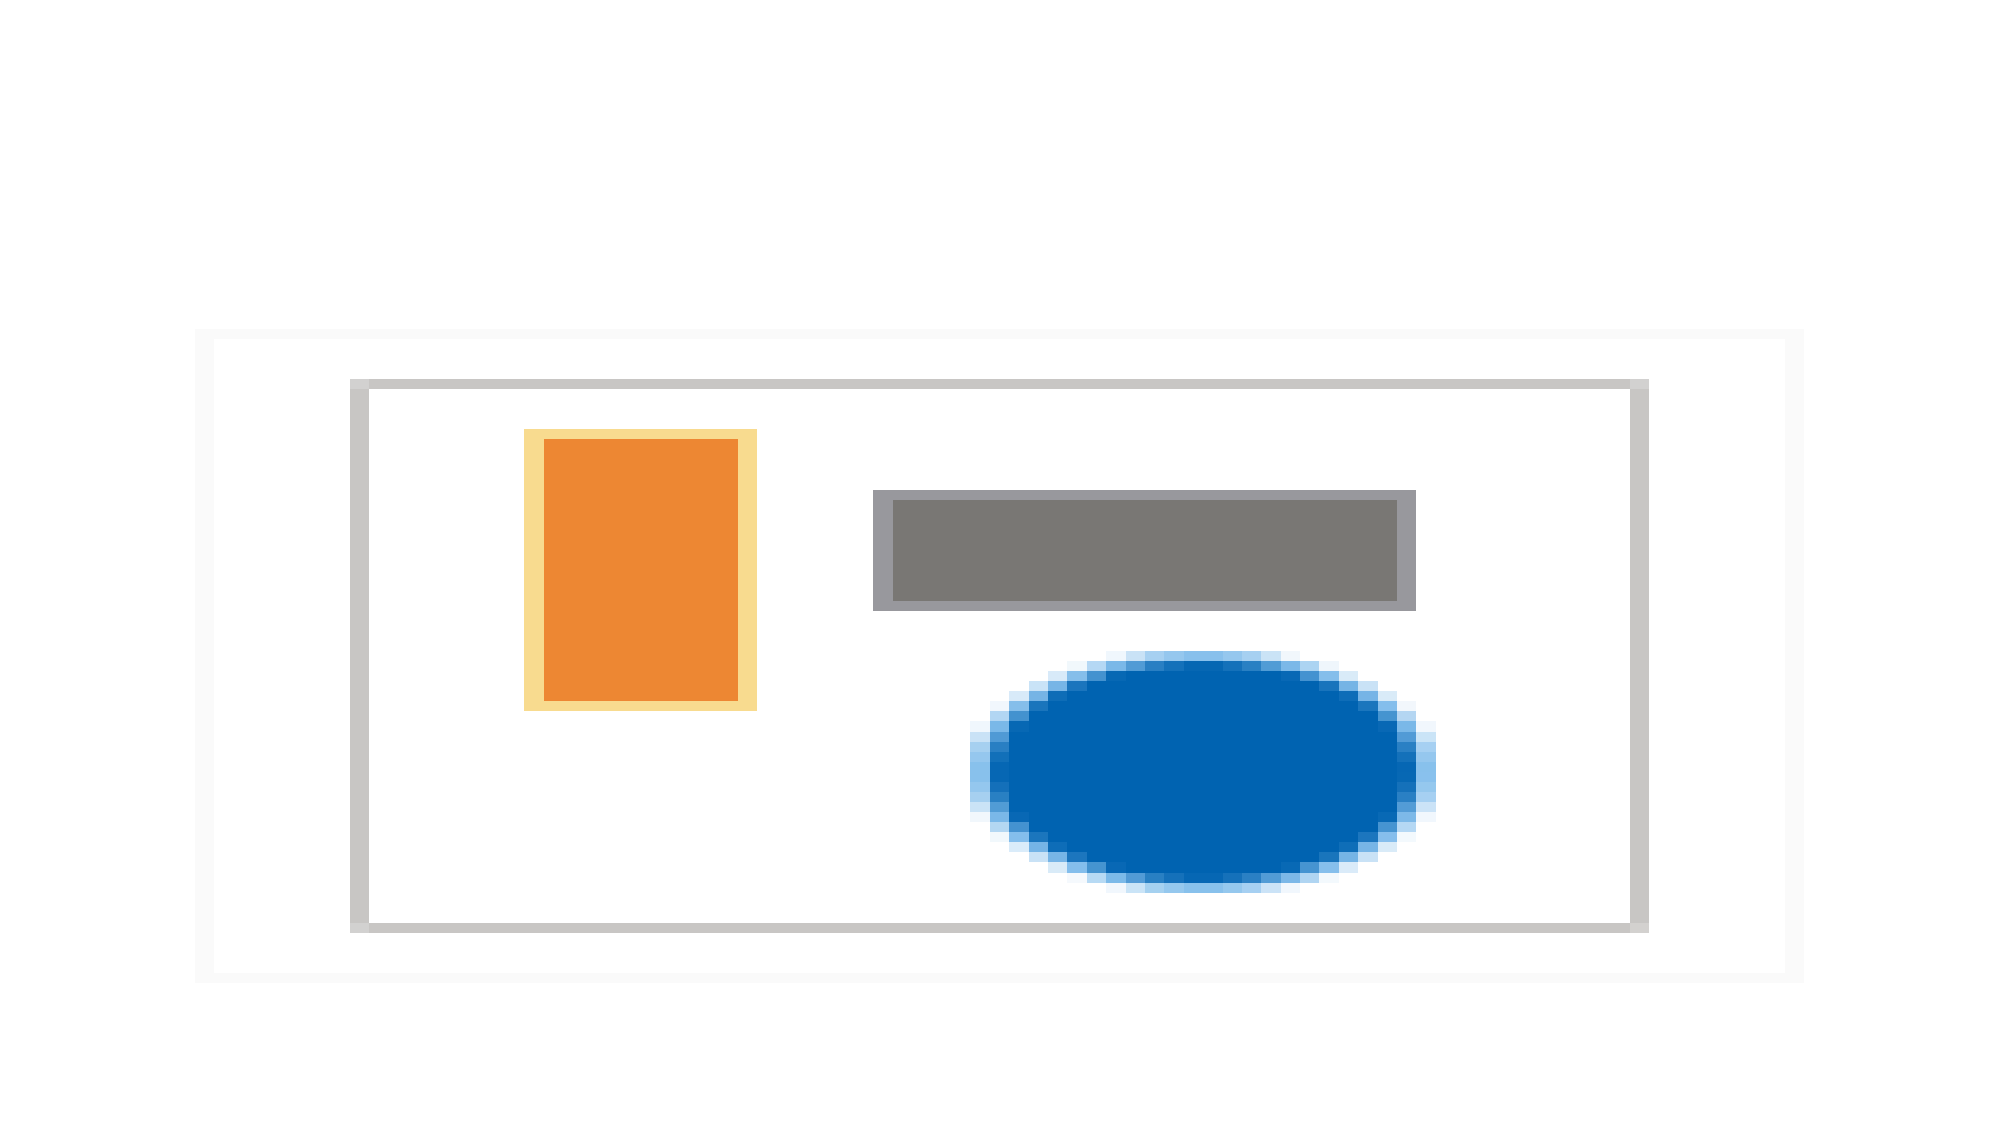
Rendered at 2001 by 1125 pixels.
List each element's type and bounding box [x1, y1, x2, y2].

picture [137, 299, 1863, 1014]
